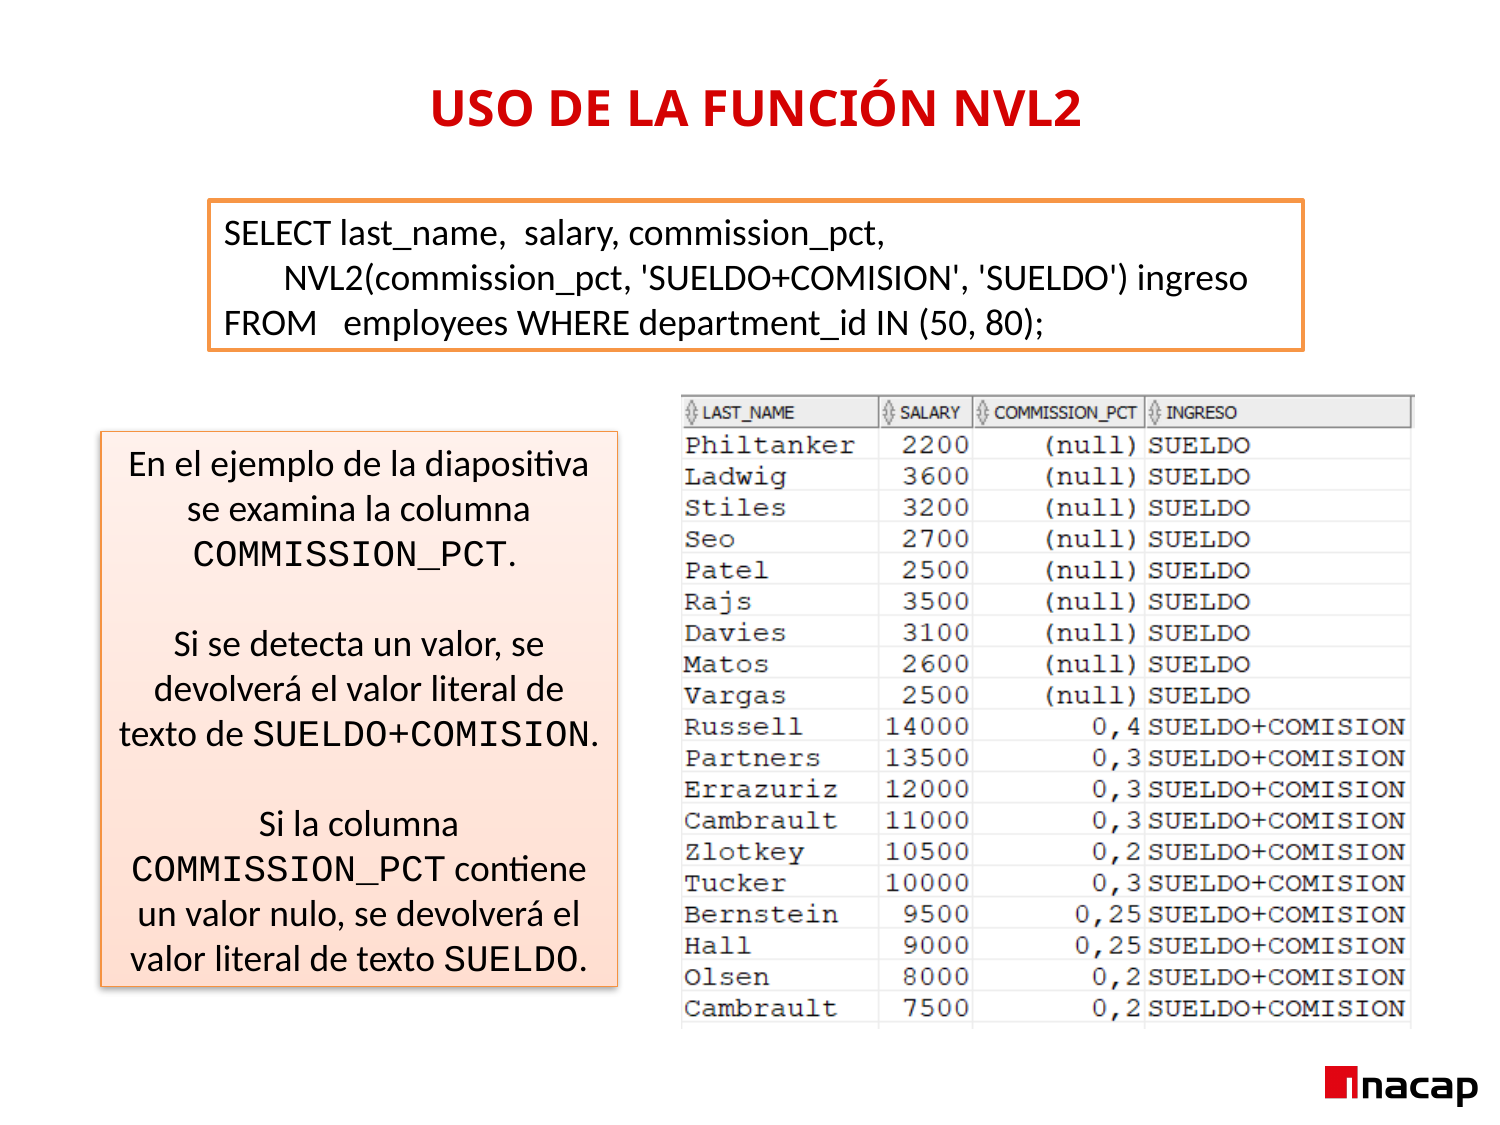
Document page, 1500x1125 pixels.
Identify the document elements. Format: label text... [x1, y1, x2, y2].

text_box SELECT last_name, salary, commission_pct, NVL2(commission_pct, 'SUELDO+COMISION', 'SUELDO') ingreso FROM employees WHERE department_id IN (50, 80); [207, 198, 1305, 352]
text_box En el ejemplo de la diapositiva se examina la columna COMMISSION_PCT. Si se detecta un valor, se devolverá el valor literal de texto de SUELDO+COMISION. Si la columna COMMISSION_PCT contiene un valor nulo, se devolverá el valor literal de texto SUELDO. [100, 431, 618, 987]
title USO DE LA FUNCIÓN NVL2 [154, 52, 1358, 160]
picture [1325, 1065, 1478, 1108]
picture [681, 394, 1415, 1030]
